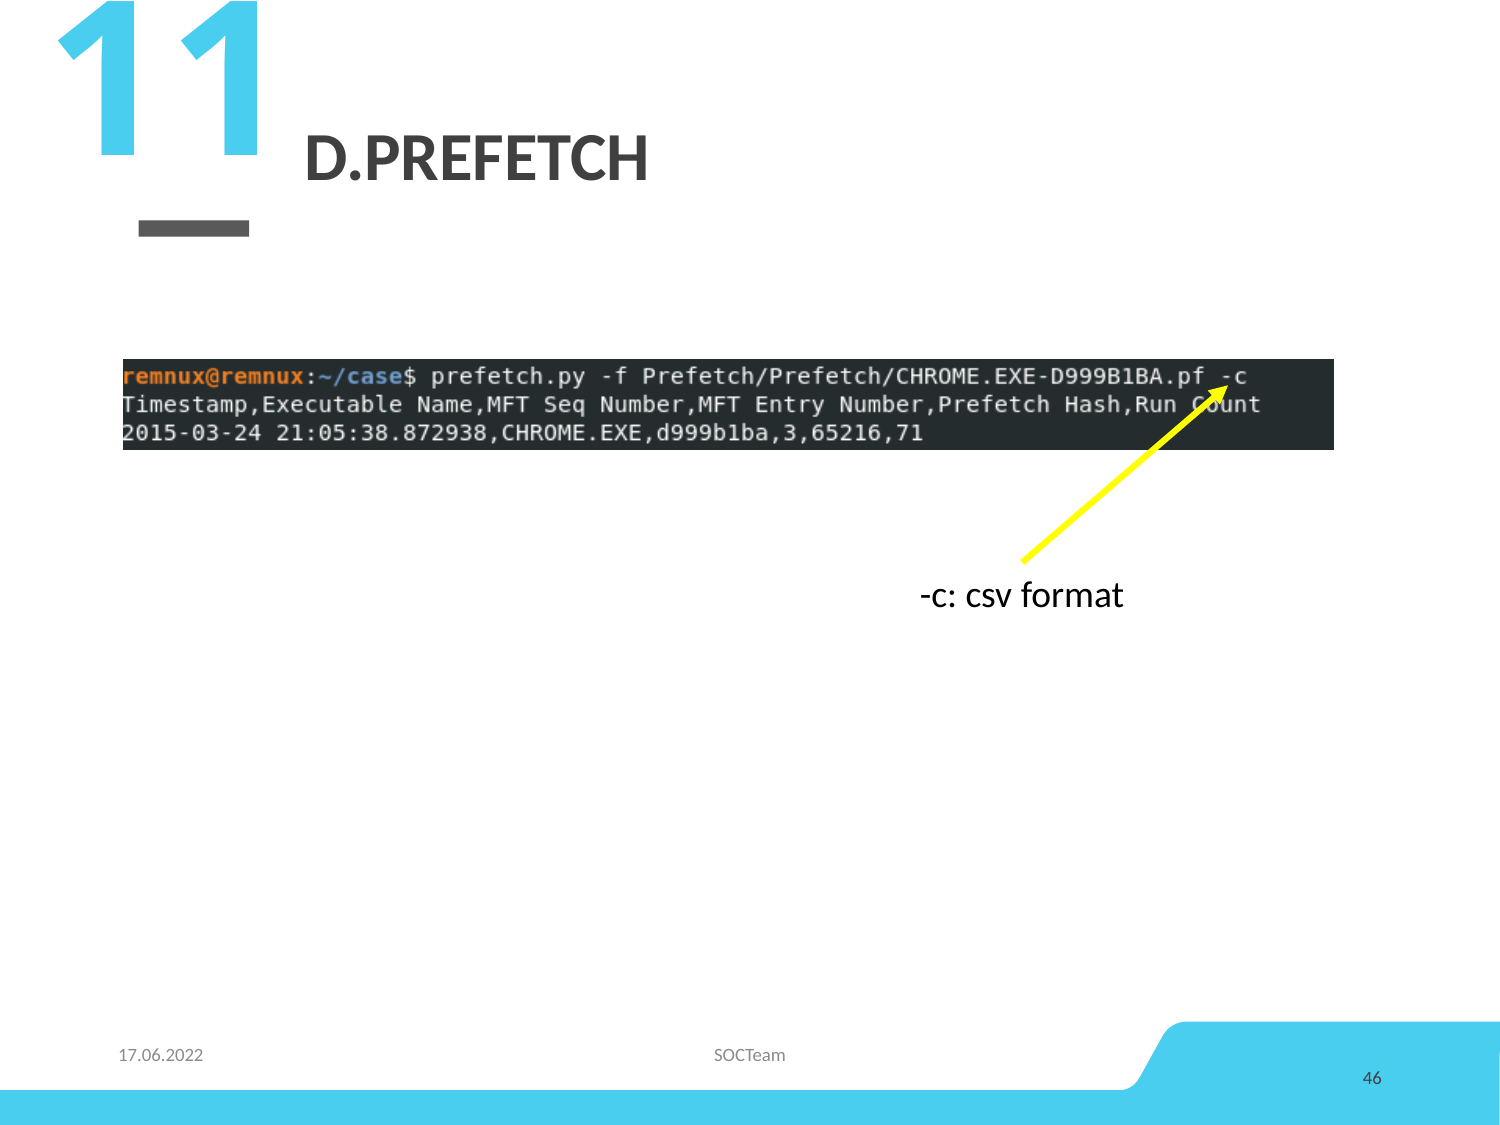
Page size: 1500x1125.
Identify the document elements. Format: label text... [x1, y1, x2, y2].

picture [123, 359, 1334, 450]
footer SOCTeam [496, 1023, 1004, 1084]
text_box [1022, 385, 1229, 563]
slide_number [103, 1023, 441, 1084]
list 11 [0, 0, 307, 213]
text_box -c: csv format [905, 562, 1140, 623]
slide_number 46 [1059, 1047, 1397, 1108]
title D.prefetch [289, 59, 1483, 257]
